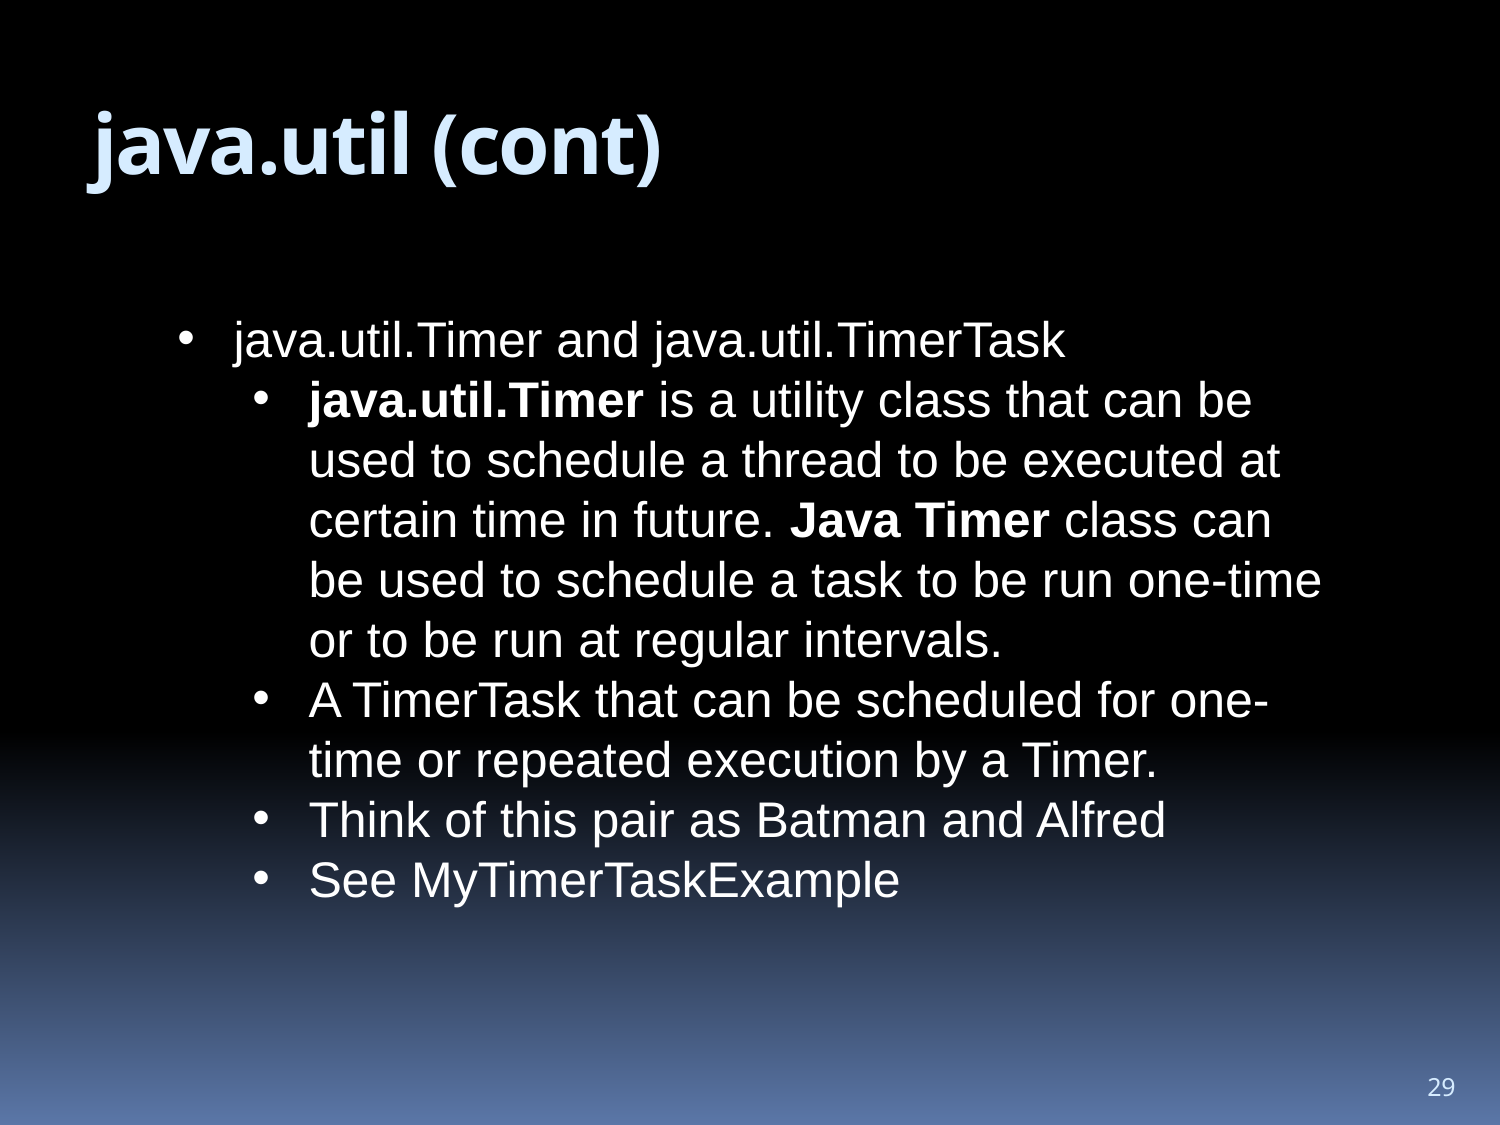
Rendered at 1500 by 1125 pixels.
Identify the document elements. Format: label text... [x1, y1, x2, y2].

text_box java.util.Timer and java.util.TimerTask java.util.Timer is a utility class that can be used to schedule a thread to be executed at certain time in future. Java Timer class can be used to schedule a task to be run one-time or to be run at regular intervals. A TimerTask that can be scheduled for one-time or repeated execution by a Timer. Think of this pair as Batman and Alfred See MyTimerTaskExample [162, 299, 1350, 915]
title java.util (cont) [77, 83, 1425, 234]
slide_number 29 [1412, 1052, 1488, 1113]
